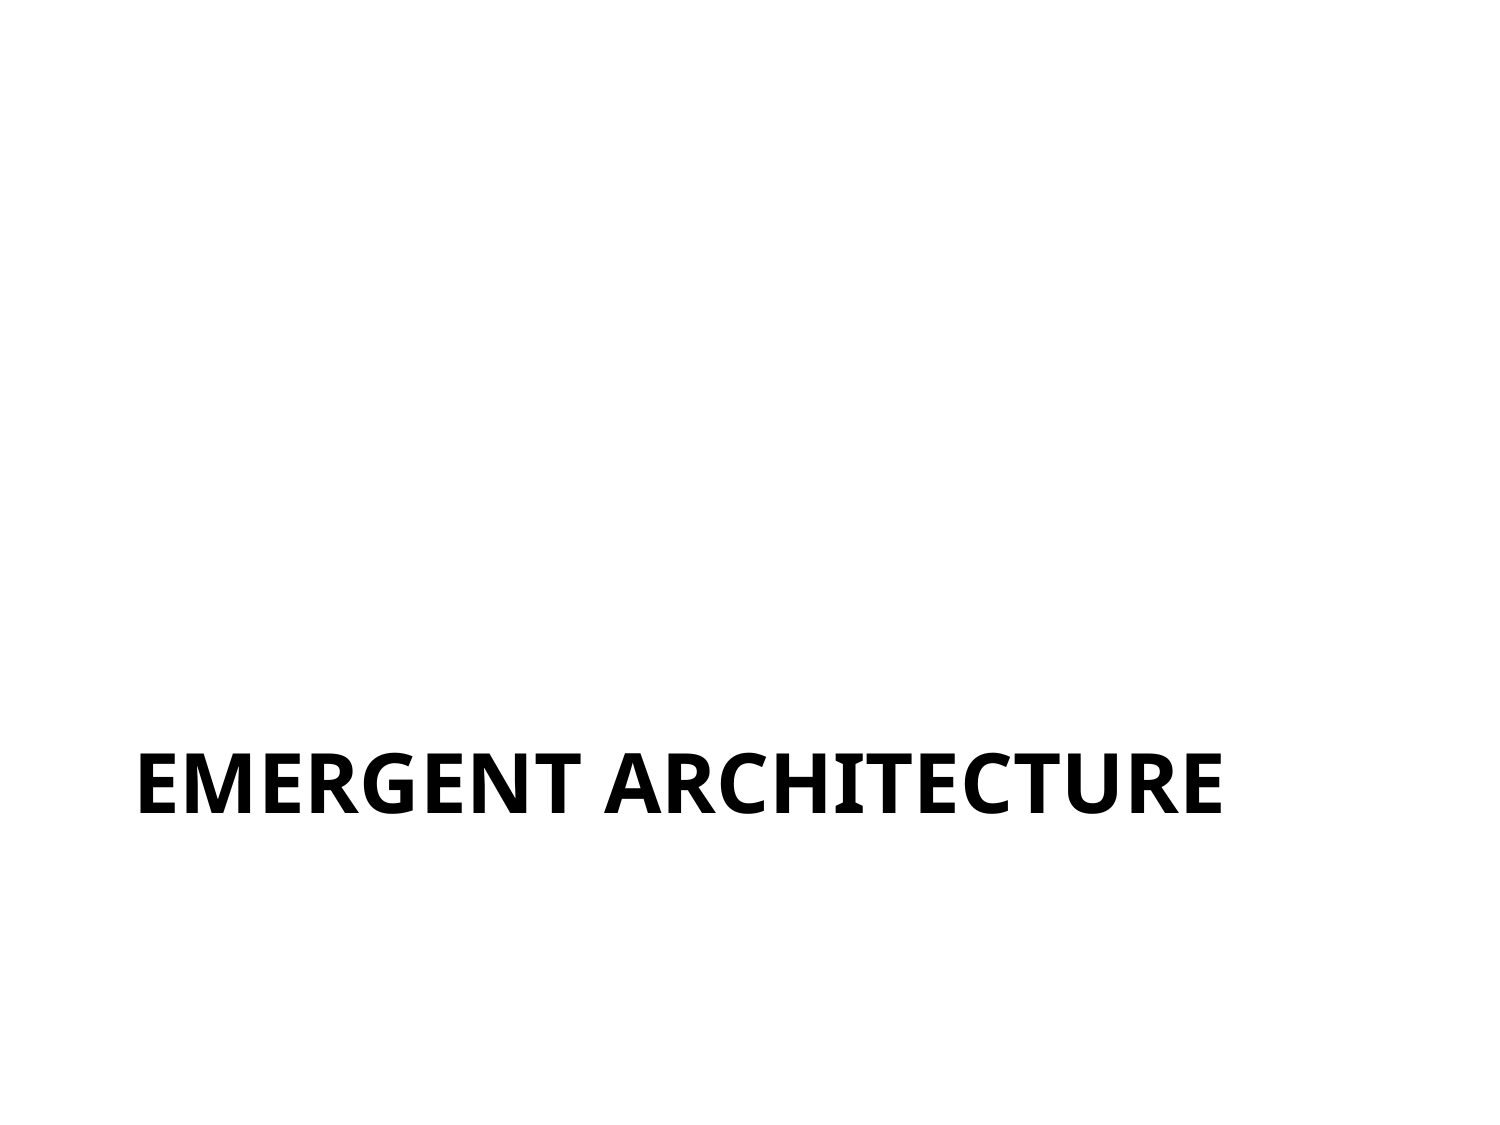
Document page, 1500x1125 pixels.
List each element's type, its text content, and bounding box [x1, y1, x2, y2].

title Emergent Architecture [118, 722, 1394, 947]
